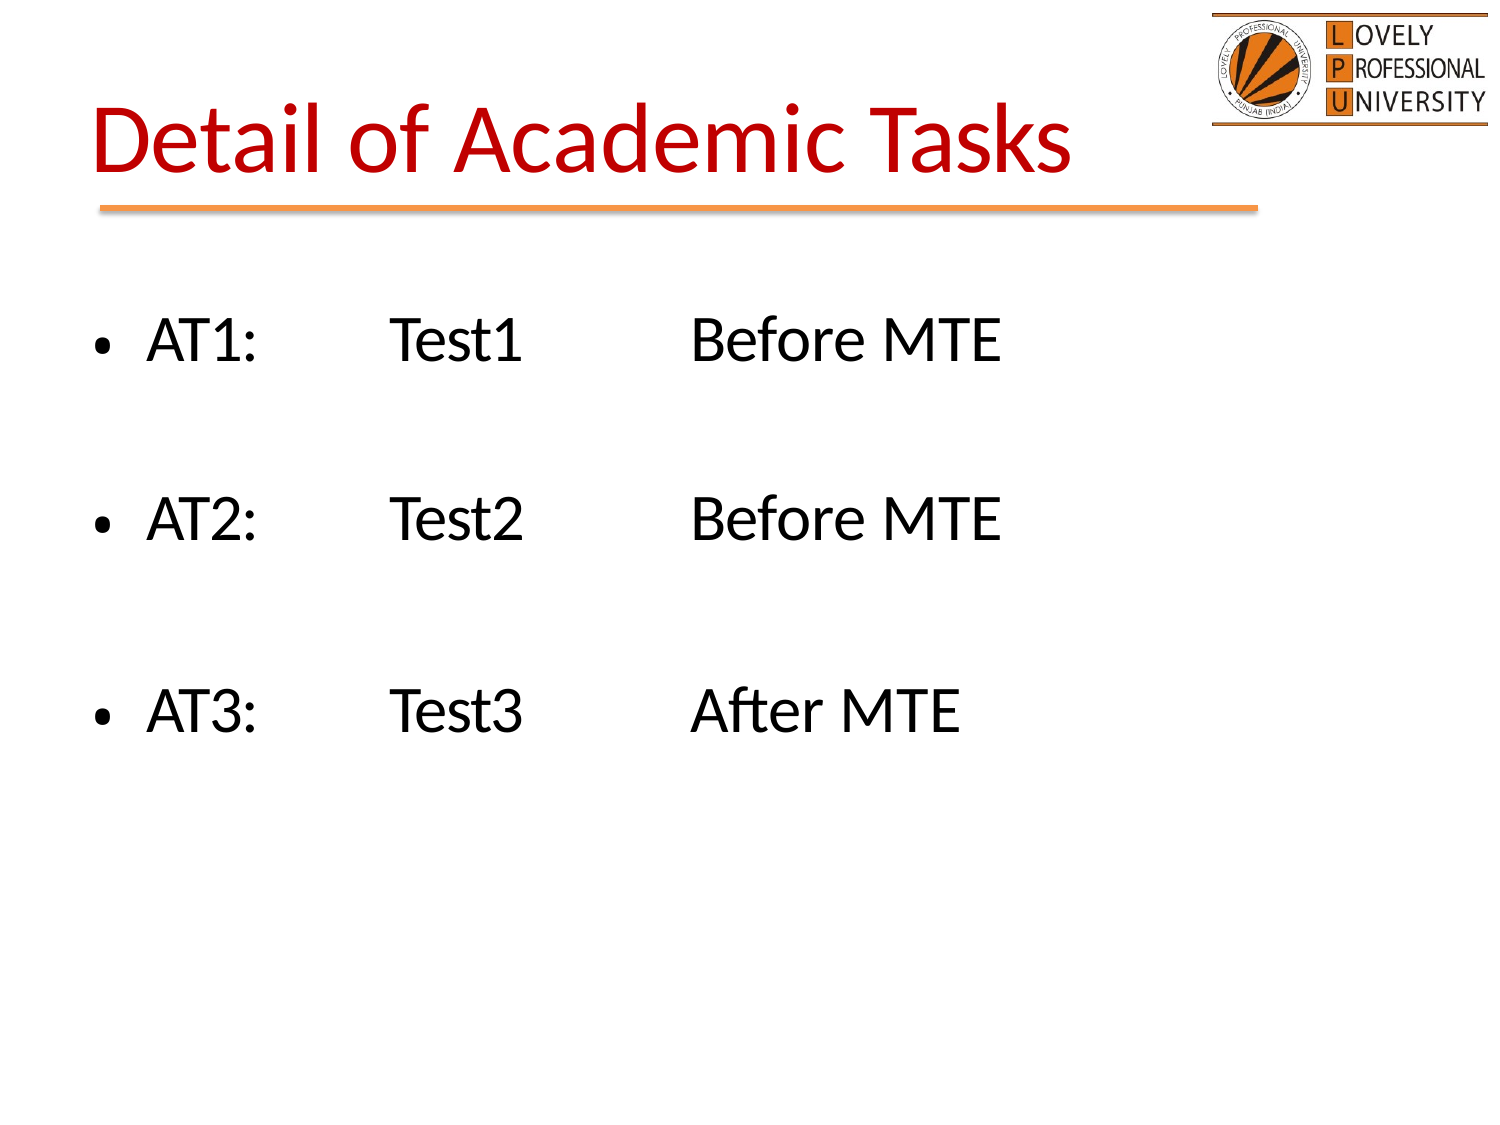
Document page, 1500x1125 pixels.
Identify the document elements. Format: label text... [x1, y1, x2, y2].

table_cell Test2 [327, 439, 611, 631]
picture [1212, 13, 1488, 126]
table_header Before MTE [611, 304, 1011, 439]
table_header AT1: [85, 304, 327, 439]
table_cell After MTE [611, 631, 1011, 766]
table_cell AT2: [85, 439, 327, 631]
table_cell Before MTE [611, 439, 1011, 631]
table_cell Test3 [327, 631, 611, 766]
table_cell AT3: [85, 631, 327, 766]
table_header Test1 [327, 304, 611, 439]
title Detail of Academic Tasks [87, 70, 1087, 261]
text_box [94, 202, 1263, 221]
